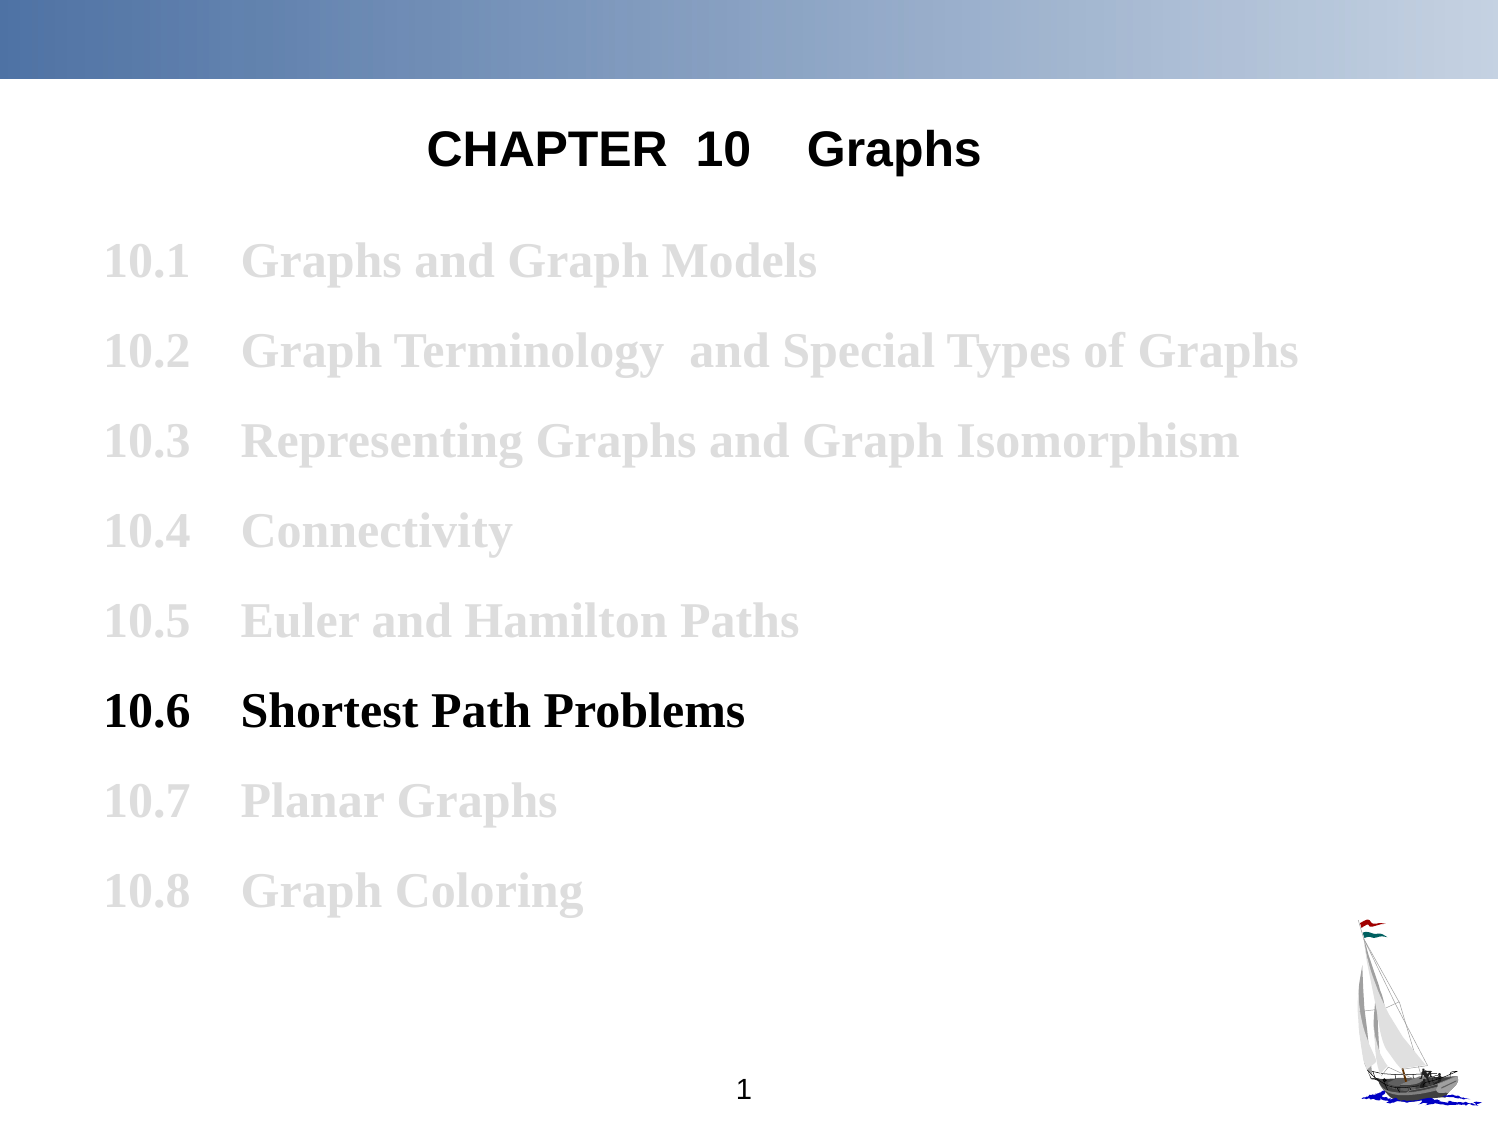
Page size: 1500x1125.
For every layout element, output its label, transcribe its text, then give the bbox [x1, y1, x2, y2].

text_box CHAPTER 10 Graphs [29, 109, 1392, 185]
text_box 10.1 Graphs and Graph Models 10.2 Graph Terminology and Special Types of Graphs 10.3 Representing Graphs and Graph Isomorphism 10.4 Connectivity 10.5 Euler and Hamilton Paths 10.6 Shortest Path Problems 10.7 Planar Graphs 10.8 Graph Coloring [88, 219, 1483, 925]
picture [0, 0, 1500, 79]
slide_number 1 [666, 1049, 768, 1125]
